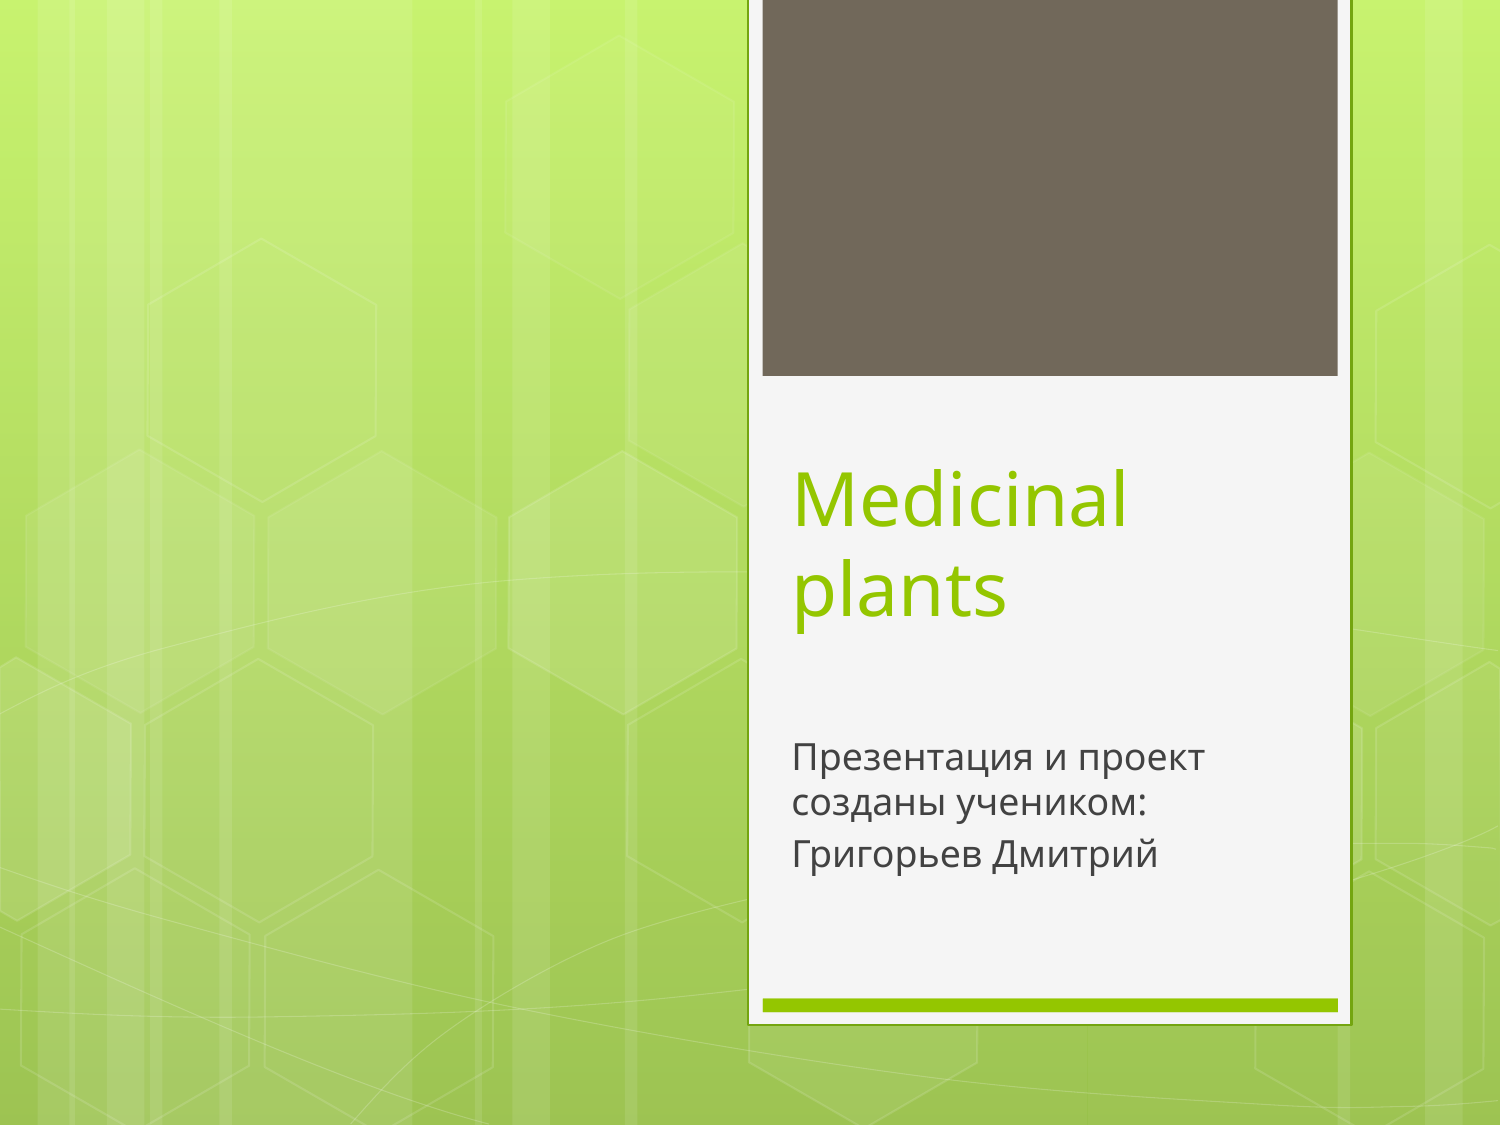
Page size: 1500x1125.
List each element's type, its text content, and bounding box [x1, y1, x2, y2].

title Medicinal plants [776, 444, 1320, 724]
subtitle Презентация и проект созданы учеником: Григорьев Дмитрий [776, 725, 1320, 933]
